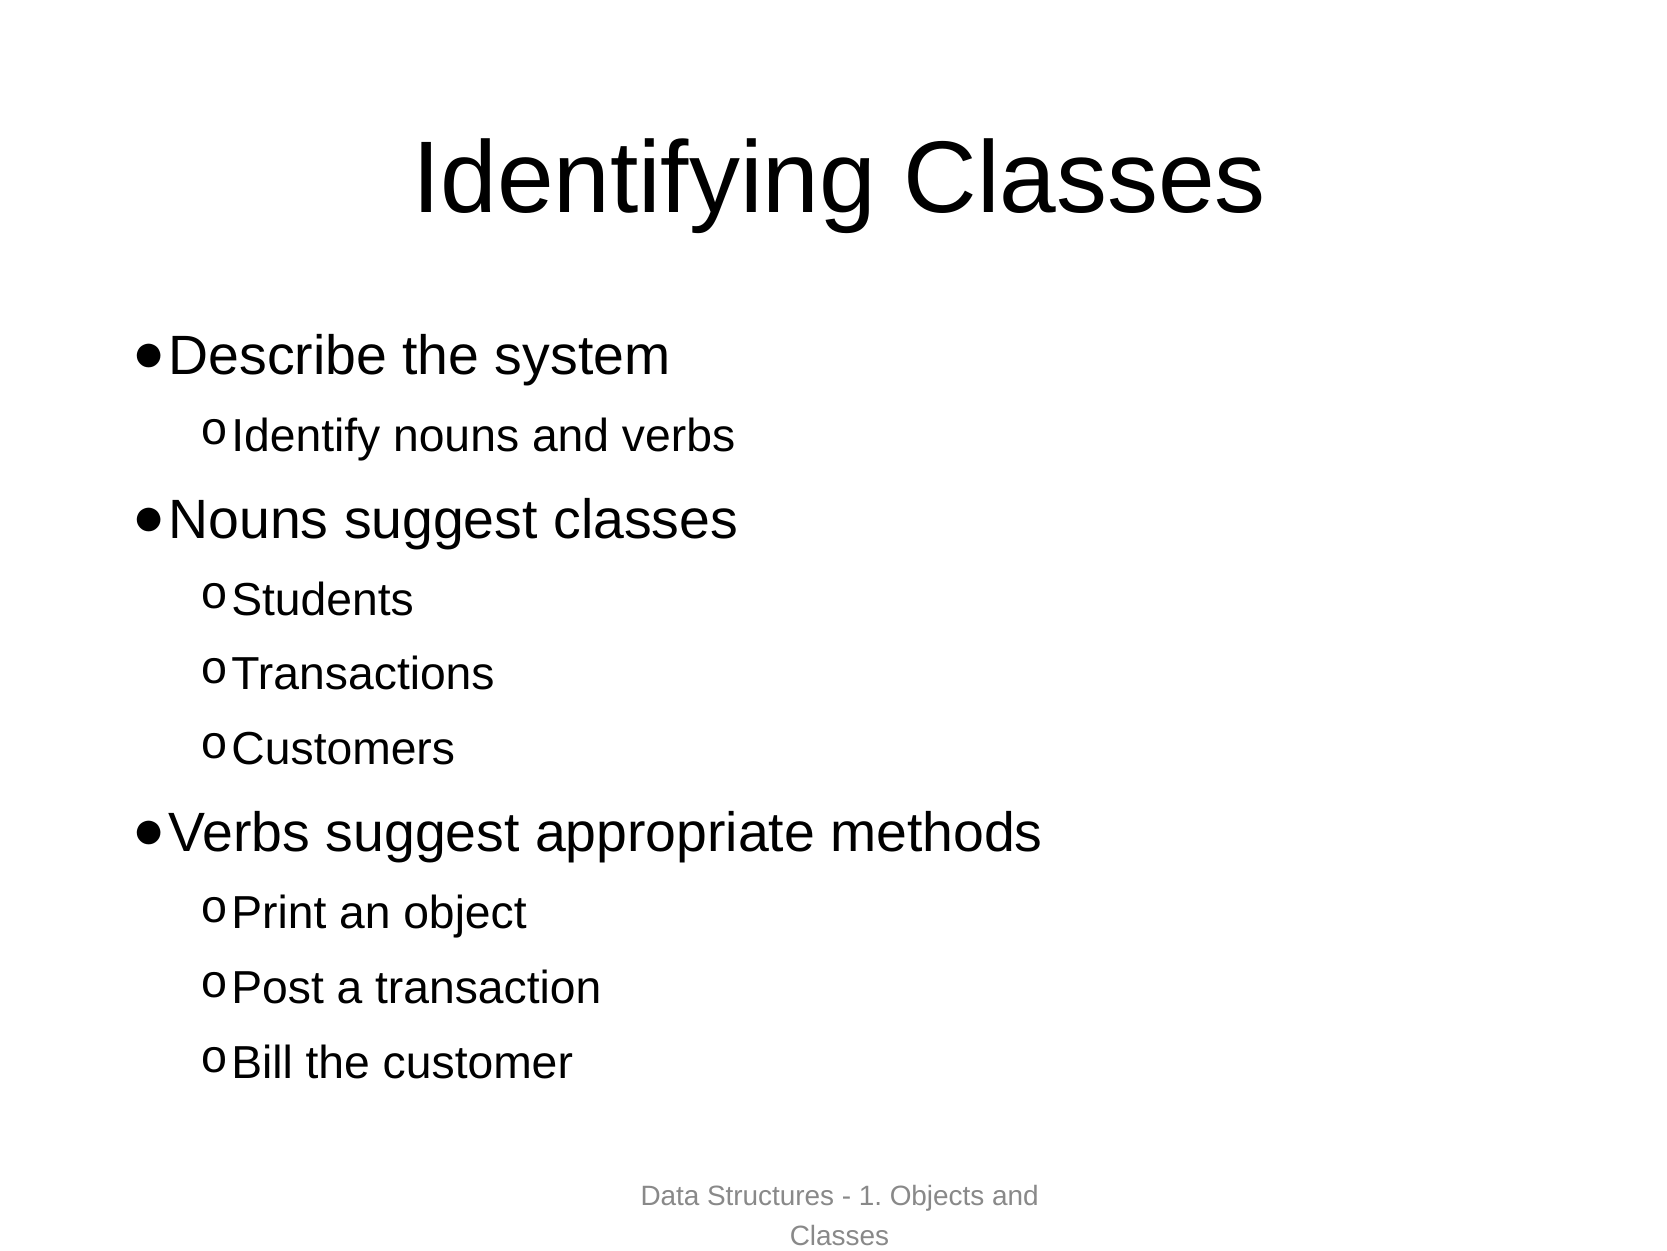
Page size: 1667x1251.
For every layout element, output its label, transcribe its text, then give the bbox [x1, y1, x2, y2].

title Identifying Classes [100, 58, 1579, 263]
text_box Describe the system Identify nouns and verbs Nouns suggest classes Students Transactions Customers Verbs suggest appropriate methods Print an object Post a transaction Bill the customer [100, 300, 1579, 1121]
text_box Data Structures - 1. Objects and Classes [586, 1166, 1093, 1250]
